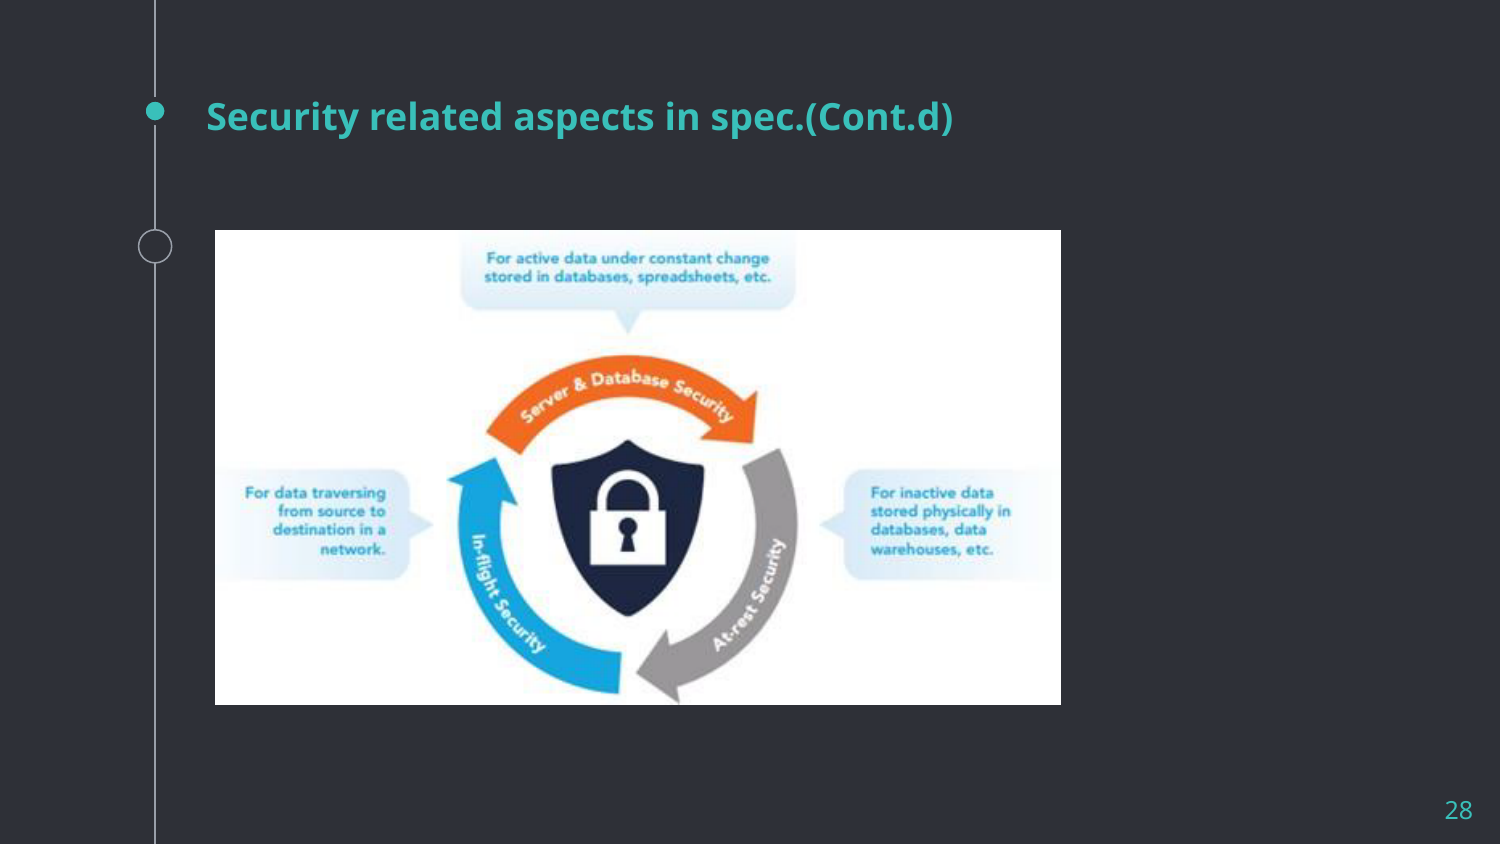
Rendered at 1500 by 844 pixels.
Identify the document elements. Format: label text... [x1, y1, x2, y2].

slide_number 28 [1398, 779, 1489, 832]
picture [214, 230, 1062, 705]
title Security related aspects in spec.(Cont.d) [191, 0, 1317, 154]
